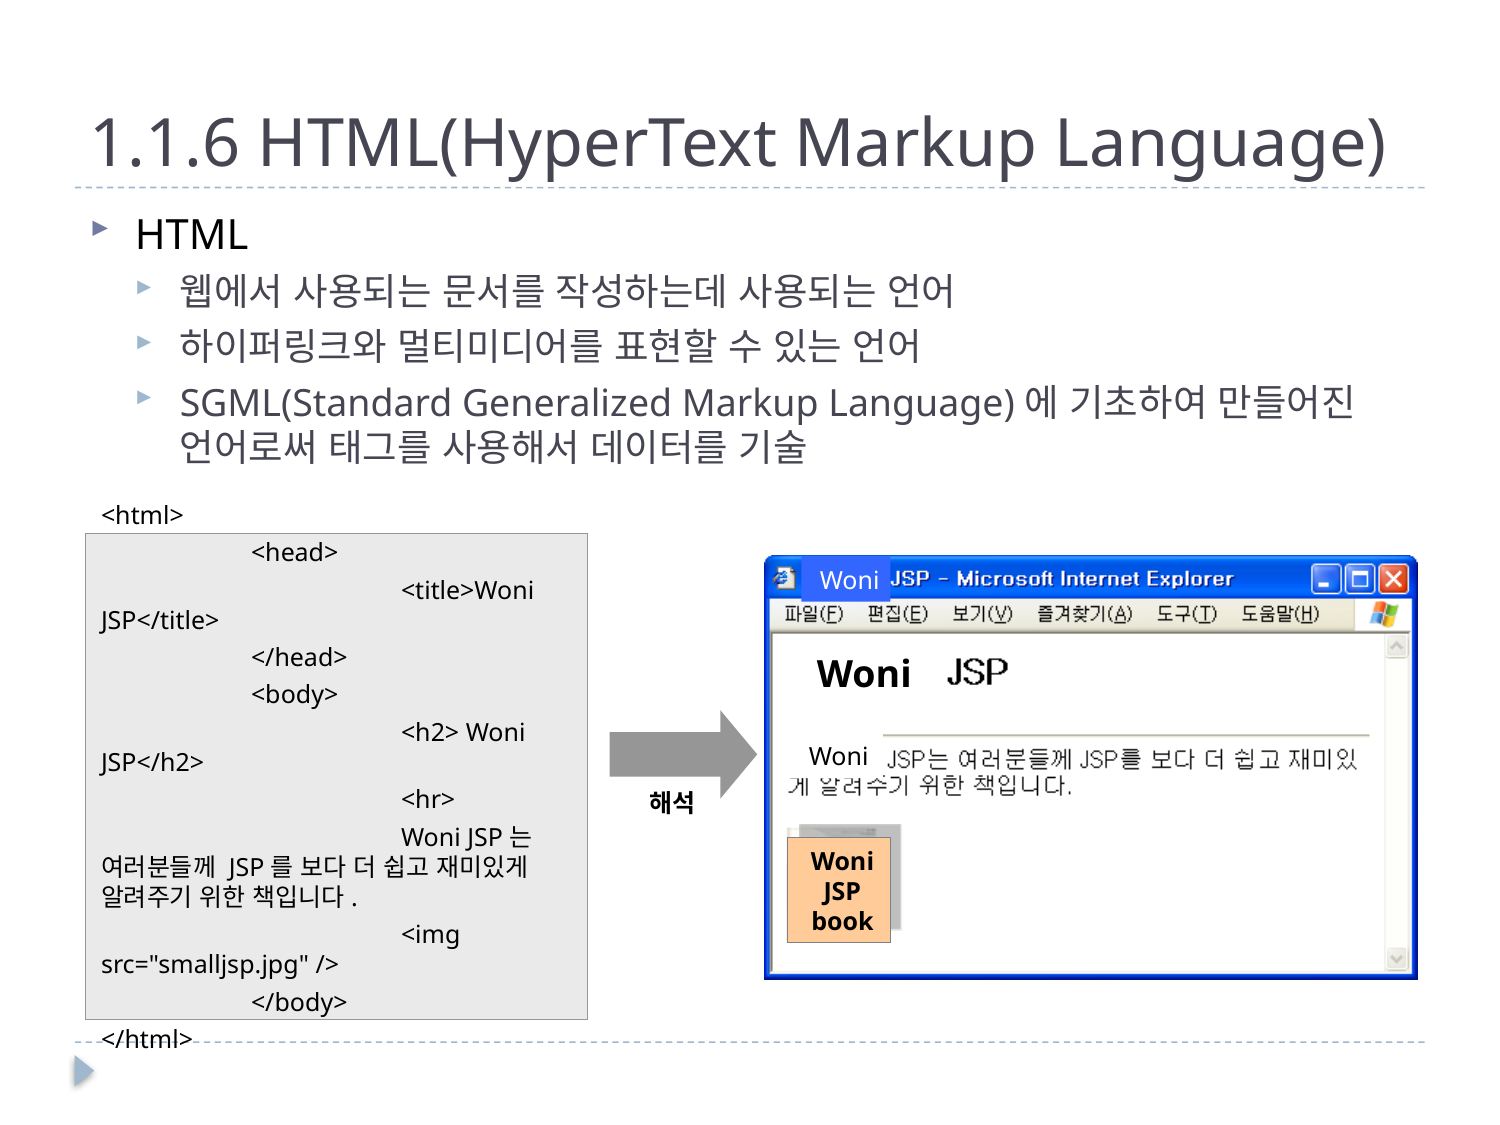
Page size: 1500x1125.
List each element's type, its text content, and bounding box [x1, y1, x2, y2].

text_box 해석 [634, 780, 712, 826]
text_box <html> <head> <title>Woni JSP</title> </head> <body> <h2> Woni JSP</h2> <hr> Woni JSP는 여러분들께 JSP를 보다 더 쉽고 재미있게 알려주기 위한 책입니다. <img src="smalljsp.jpg" /> </body> </html> [85, 533, 588, 1020]
title 1.1.6 HTML(HyperText Markup Language) [75, 24, 1425, 188]
text_box [609, 710, 758, 799]
picture [764, 554, 1419, 980]
list HTML 웹에서 사용되는 문서를 작성하는데 사용되는 언어 하이퍼링크와 멀티미디어를 표현할 수 있는 언어 SGML(Standard Generalized Markup Language)에 기초하여 만들어진 언어로써 태그를 사용해서 데이터를 기술 [75, 200, 1425, 1006]
